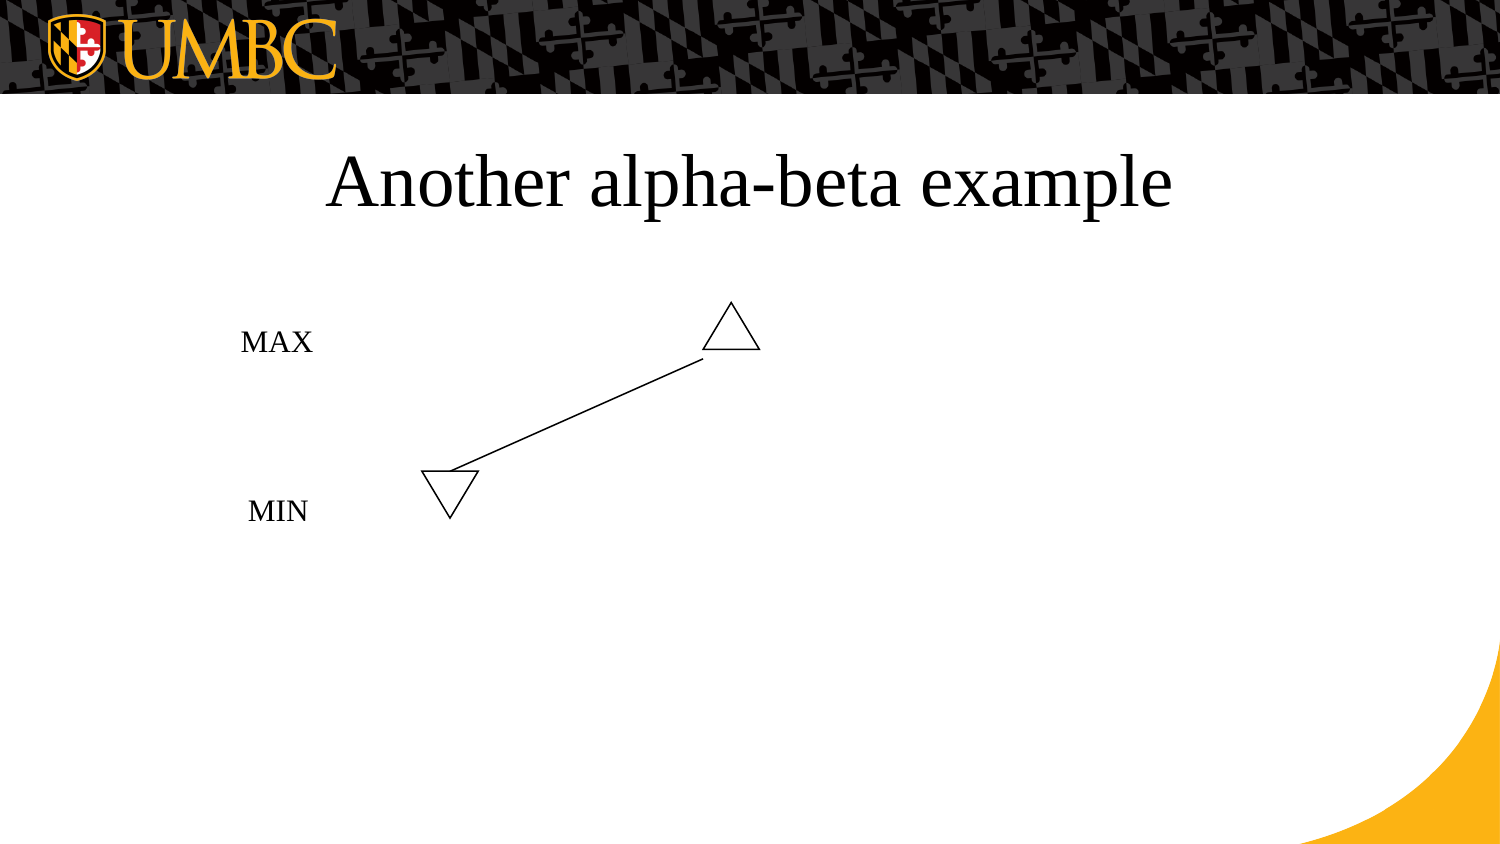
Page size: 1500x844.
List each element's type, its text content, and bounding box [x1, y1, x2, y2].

title Another alpha-beta example [271, 105, 1229, 247]
text_box [421, 471, 479, 519]
picture [1299, 639, 1500, 844]
text_box MIN [233, 482, 324, 535]
text_box [703, 302, 760, 350]
picture [0, 0, 1500, 94]
text_box MAX [225, 313, 329, 366]
